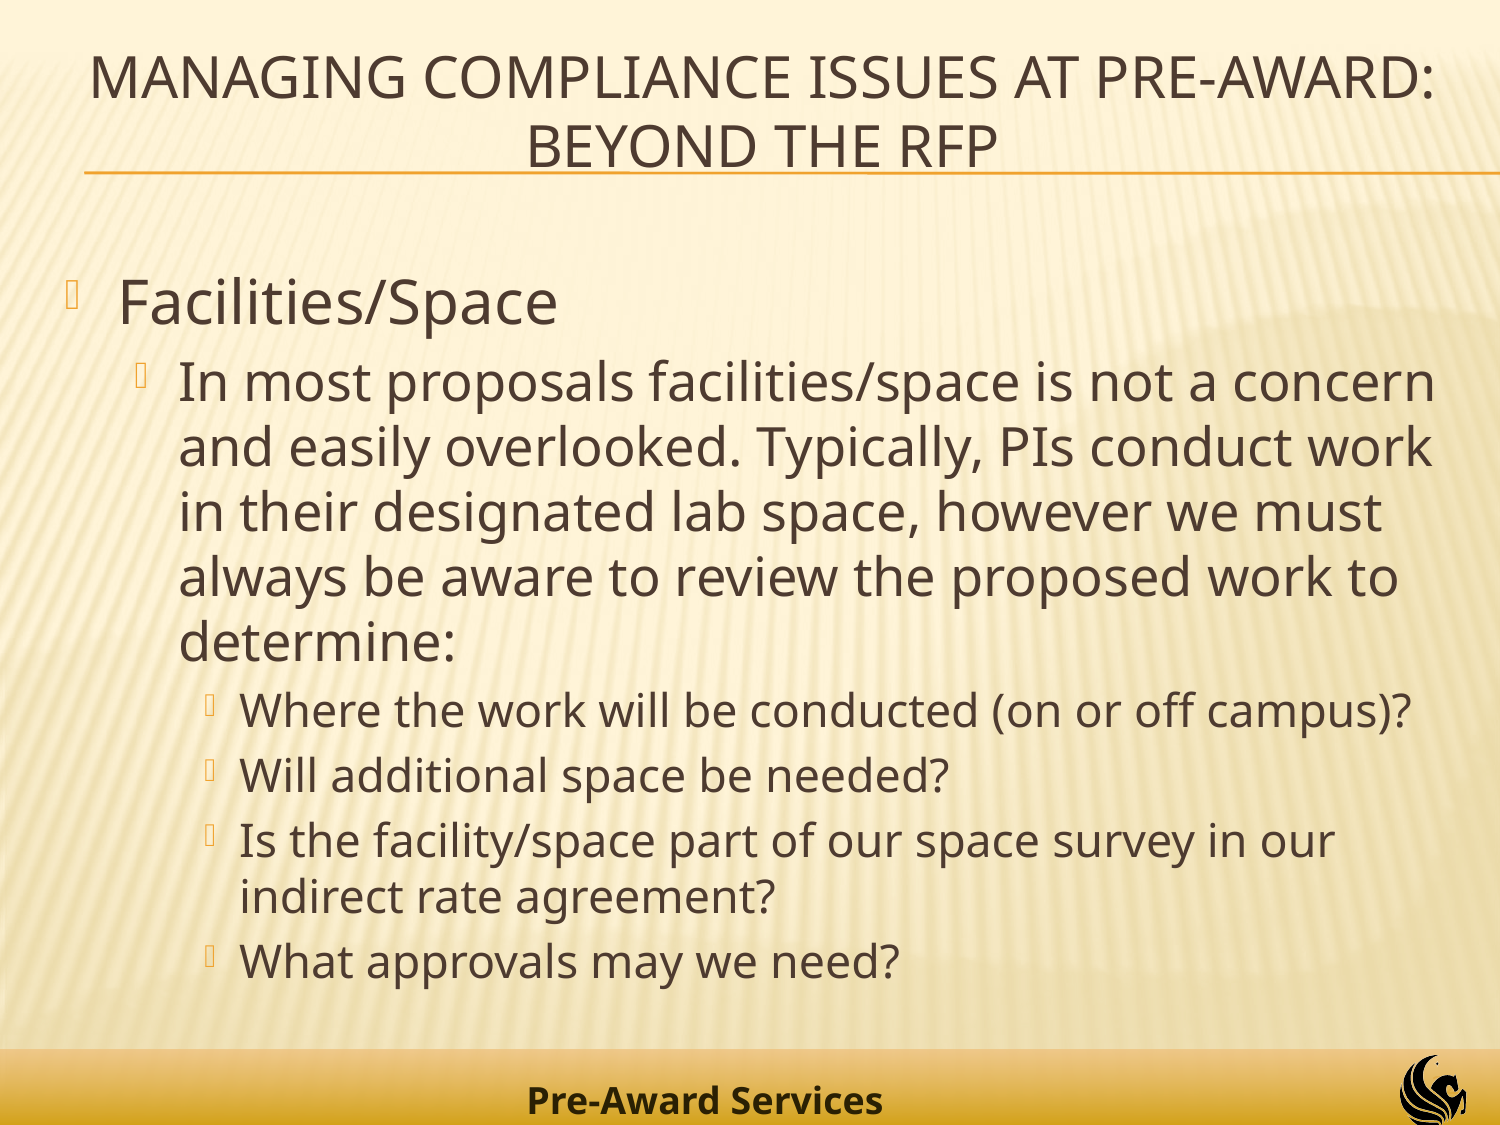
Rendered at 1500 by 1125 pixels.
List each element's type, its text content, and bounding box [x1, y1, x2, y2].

slide_number 22 [1350, 1061, 1475, 1103]
list Facilities/Space In most proposals facilities/space is not a concern and easily overlooked. Typically, PIs conduct work in their designated lab space, however we must always be aware to review the proposed work to determine: Where the work will be conducted (on or off campus)? Will additional space be needed? Is the facility/space part of our space survey in our indirect rate agreement? What approvals may we need? [50, 254, 1475, 998]
text_box Pre-Award Services [511, 1069, 899, 1125]
title Managing Compliance Issues at Pre-Award: Beyond the RFP [50, 40, 1475, 179]
